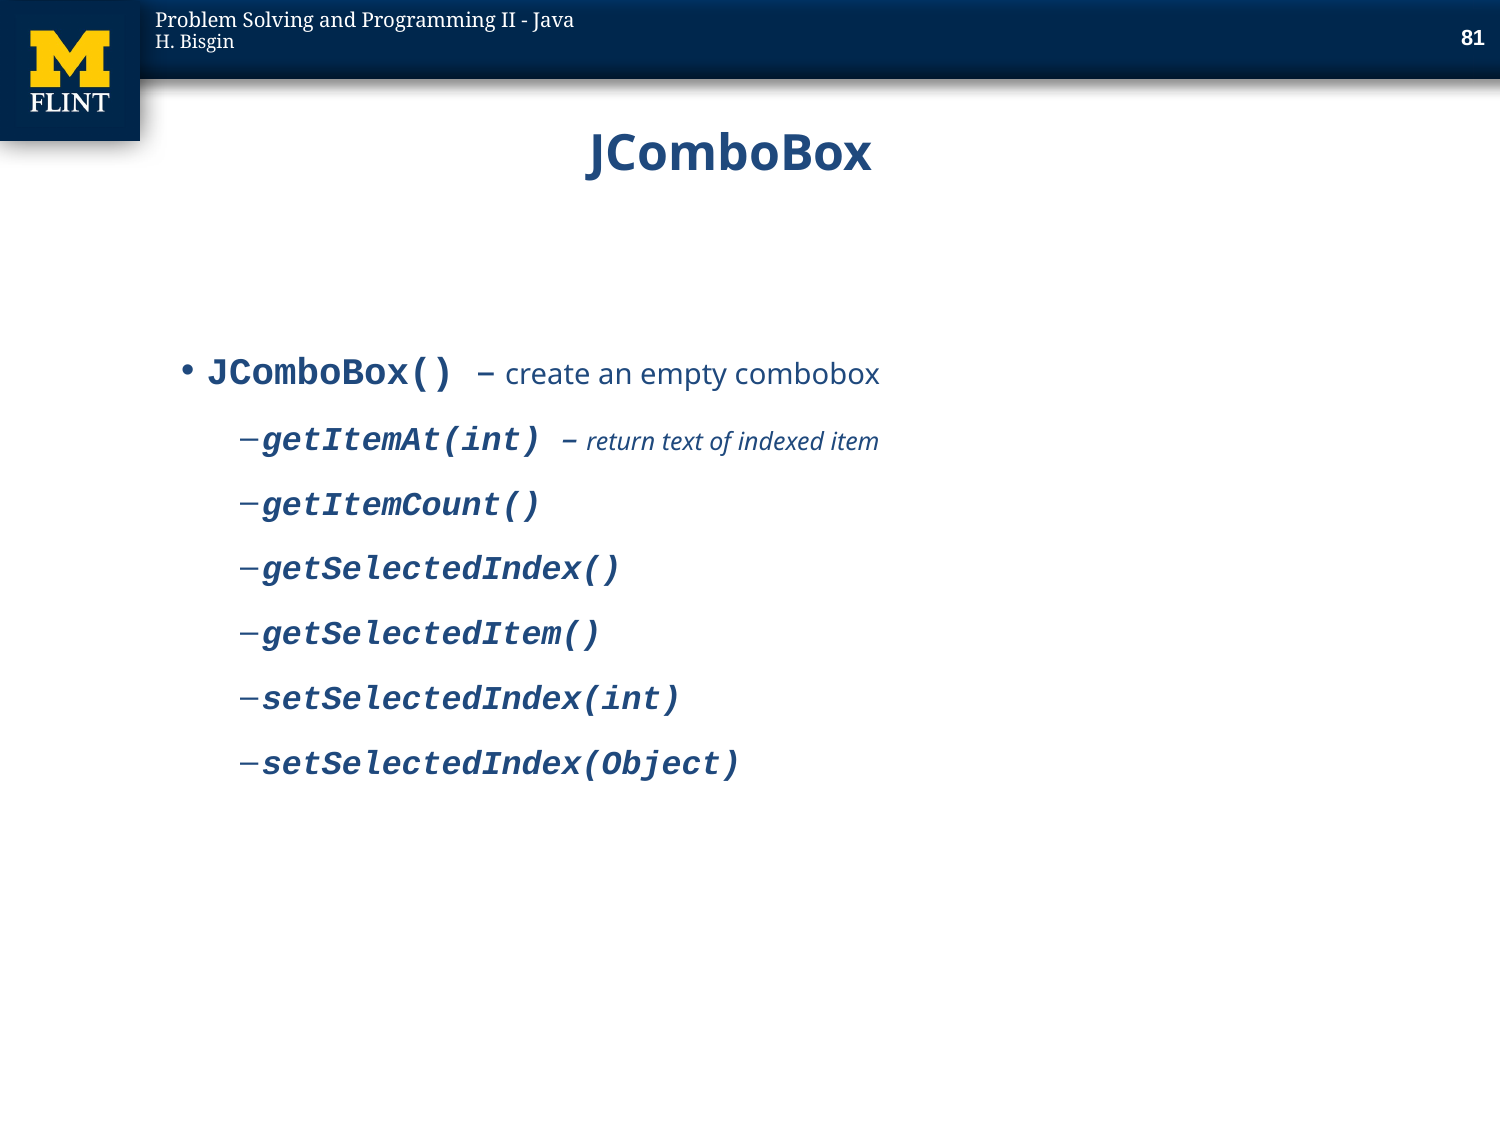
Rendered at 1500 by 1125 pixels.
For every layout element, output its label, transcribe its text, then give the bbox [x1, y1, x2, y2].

slide_number 80 [1149, 6, 1500, 67]
title JComboBox [0, 75, 1463, 225]
list JComboBox() – create an empty combobox getItemAt(int) – return text of indexed item getItemCount() getSelectedIndex() getSelectedItem() setSelectedIndex(int) setSelectedIndex(Object) [150, 337, 1500, 1005]
picture [0, 0, 1500, 1122]
